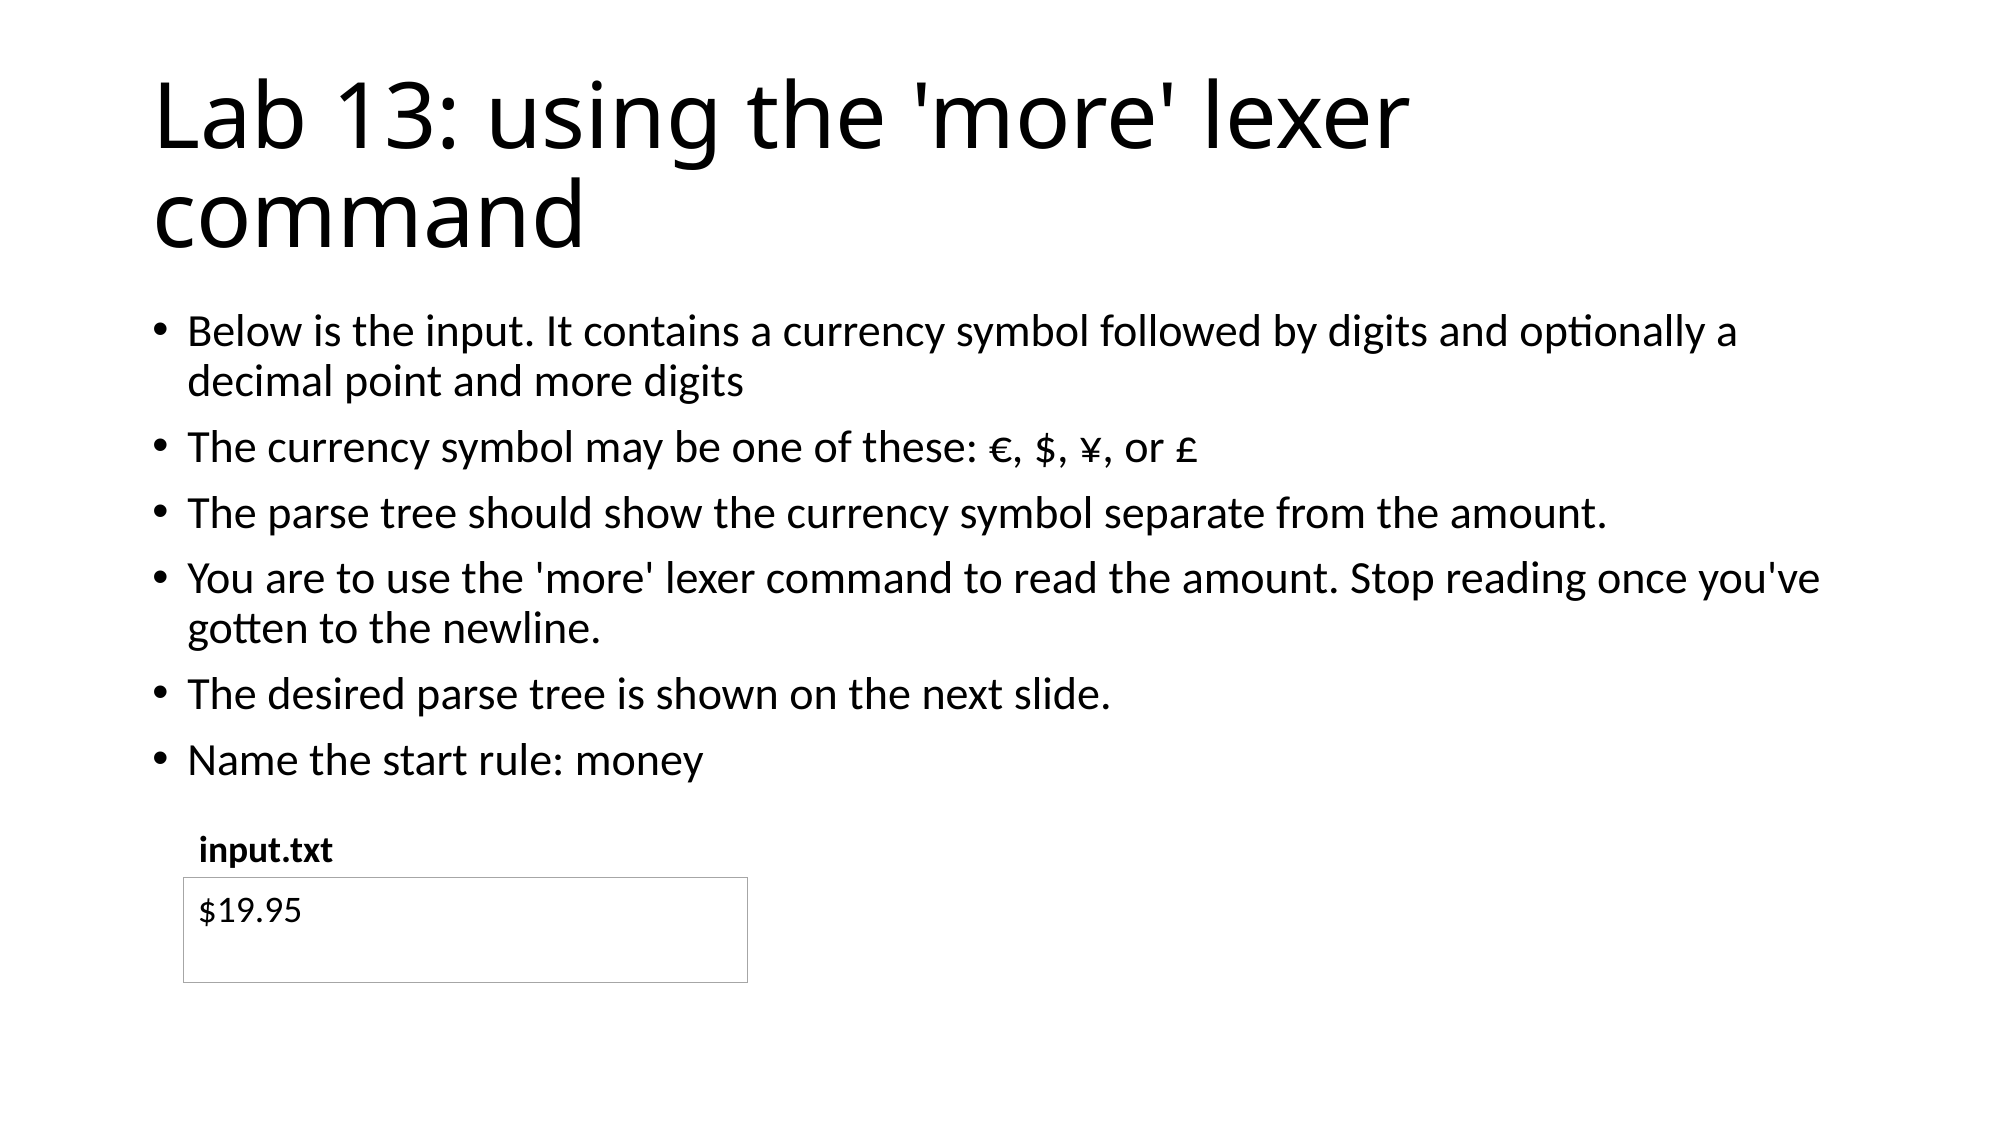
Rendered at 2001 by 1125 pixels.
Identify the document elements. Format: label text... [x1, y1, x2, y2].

text_box input.txt [184, 817, 349, 878]
text_box $19.95 [183, 877, 748, 983]
list Below is the input. It contains a currency symbol followed by digits and optionally a decimal point and more digits The currency symbol may be one of these: €, $, ¥, or £ The parse tree should show the currency symbol separate from the amount. You are to use the 'more' lexer command to read the amount. Stop reading once you've gotten to the newline. The desired parse tree is shown on the next slide. Name the start rule: money [137, 299, 1863, 796]
title Lab 13: using the 'more' lexer command [137, 59, 1863, 278]
